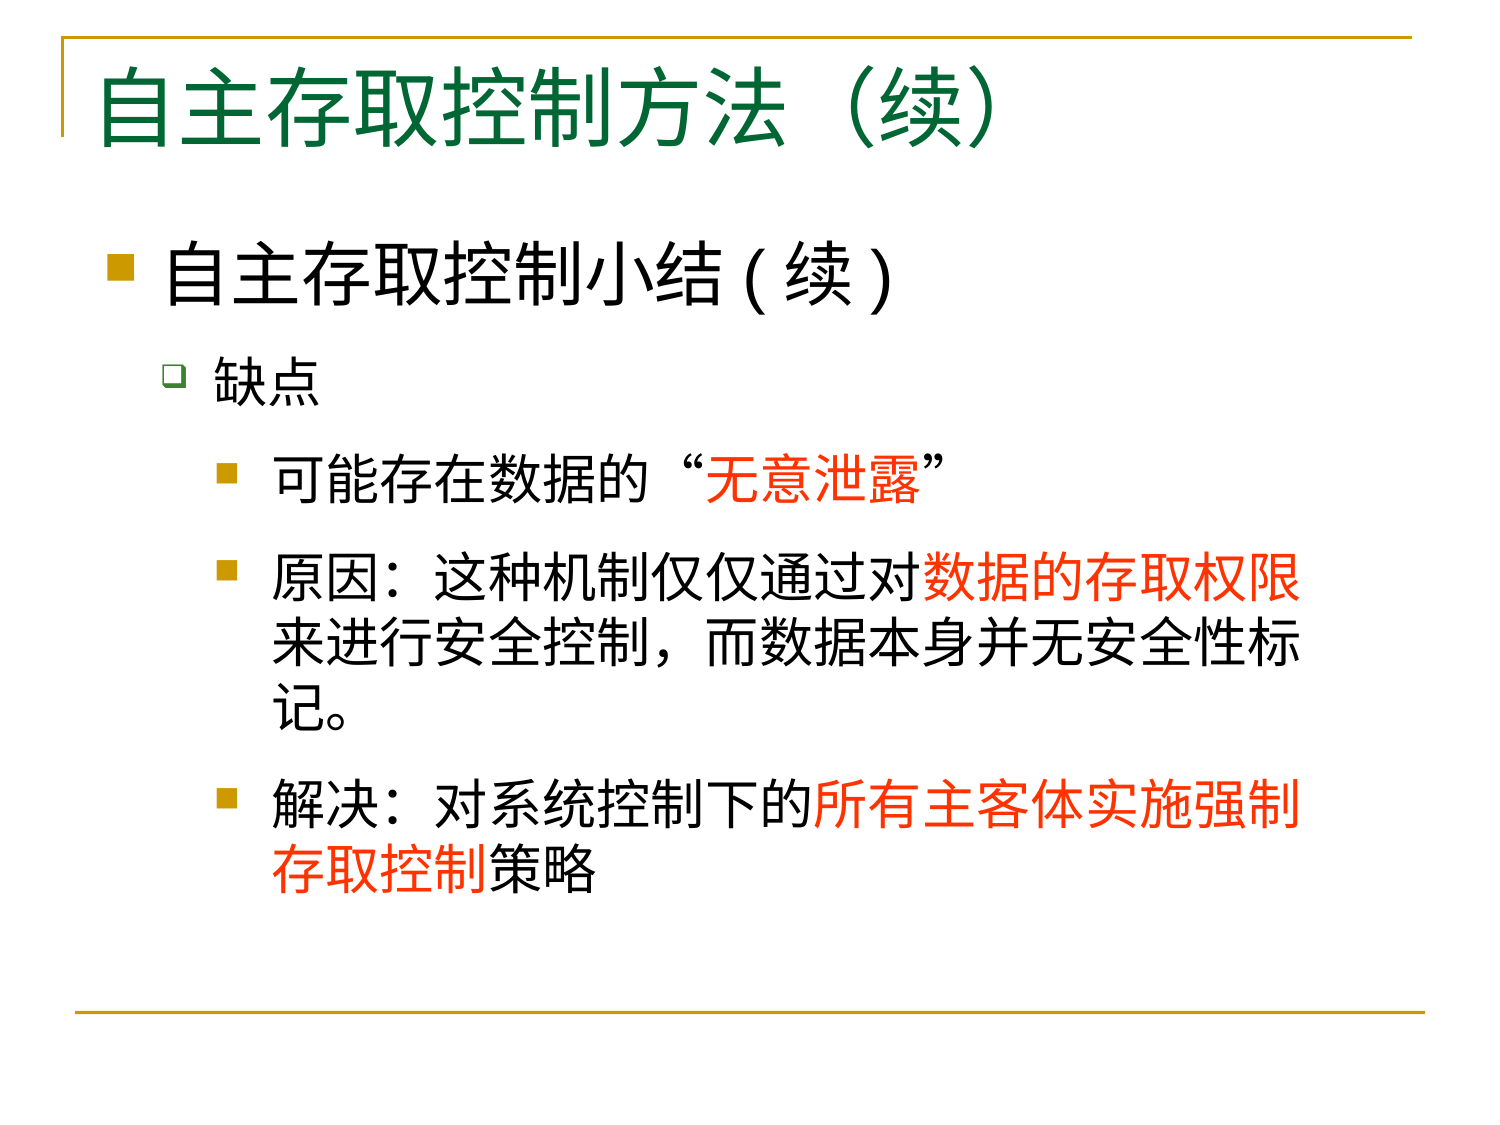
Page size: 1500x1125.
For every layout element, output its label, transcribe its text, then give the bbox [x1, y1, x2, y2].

title 自主存取控制方法（续） [75, 45, 1425, 233]
list 自主存取控制小结(续) 缺点 可能存在数据的“无意泄露” 原因：这种机制仅仅通过对数据的存取权限来进行安全控制，而数据本身并无安全性标记。 解决：对系统控制下的所有主客体实施强制存取控制策略 [88, 231, 1364, 908]
